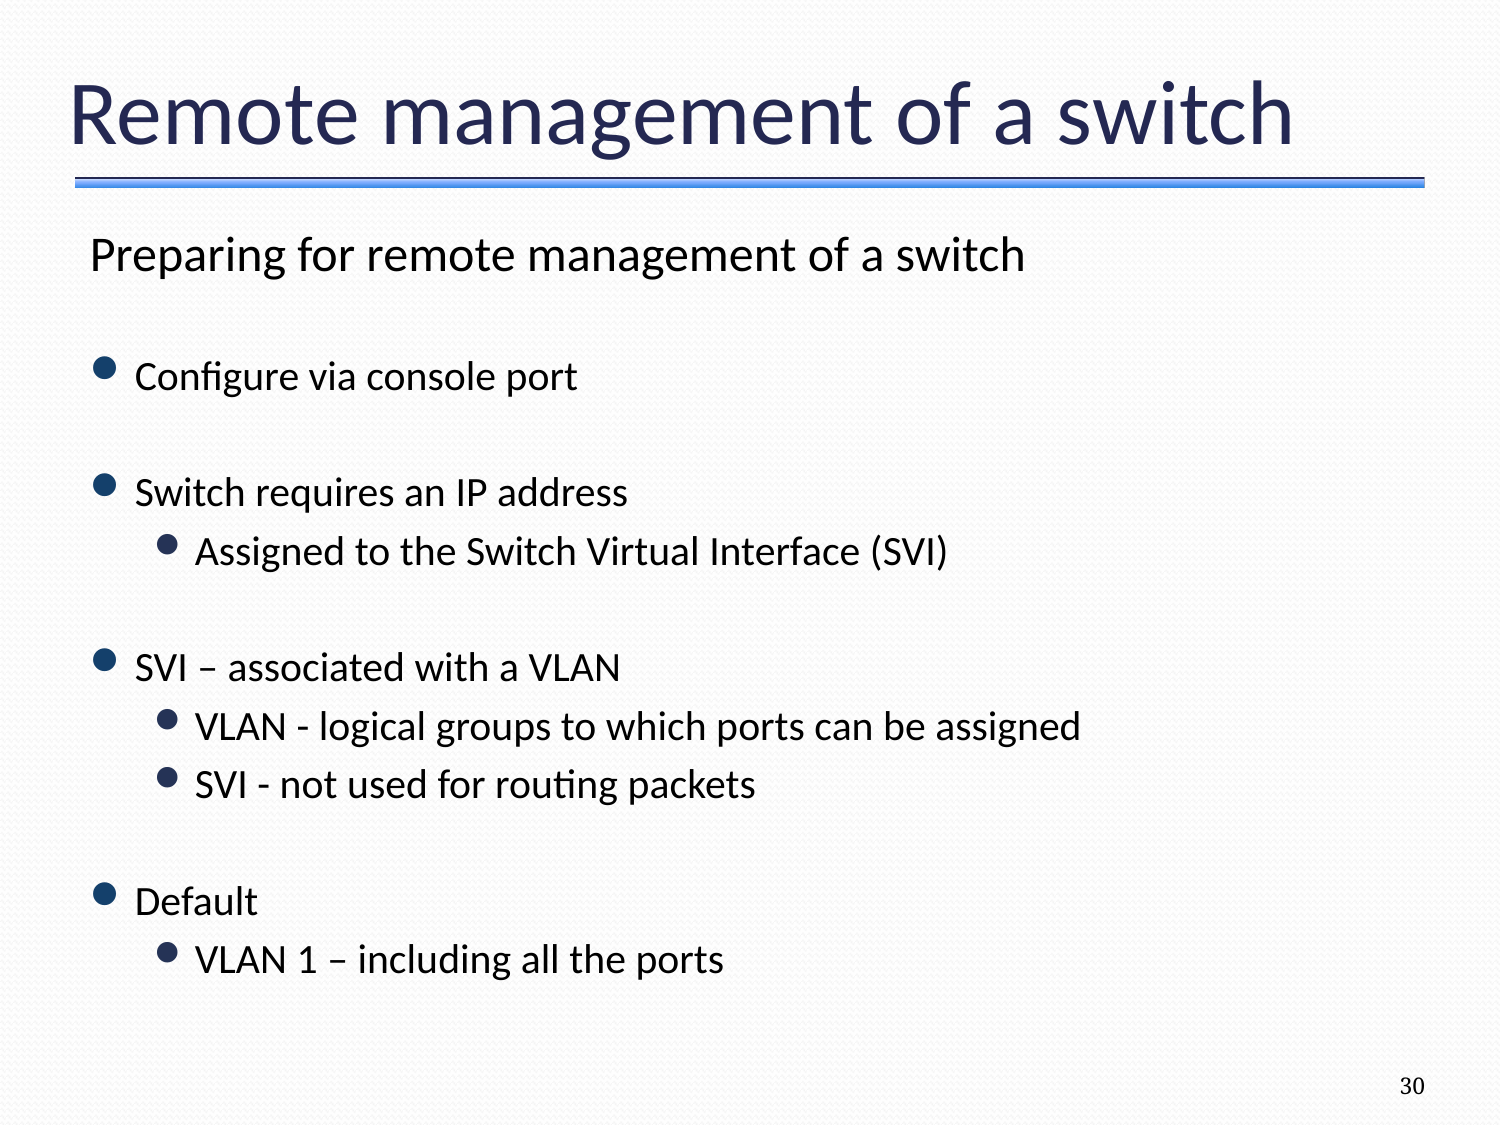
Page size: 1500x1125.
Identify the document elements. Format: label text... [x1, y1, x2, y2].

list Preparing for remote management of a switch Configure via console port Switch requires an IP address Assigned to the Switch Virtual Interface (SVI) SVI – associated with a VLAN VLAN - logical groups to which ports can be assigned SVI - not used for routing packets Default VLAN 1 – including all the ports [75, 214, 1438, 1043]
title Remote management of a switch [68, 0, 1363, 164]
slide_number 30 [1299, 1042, 1425, 1103]
picture [75, 177, 1425, 188]
